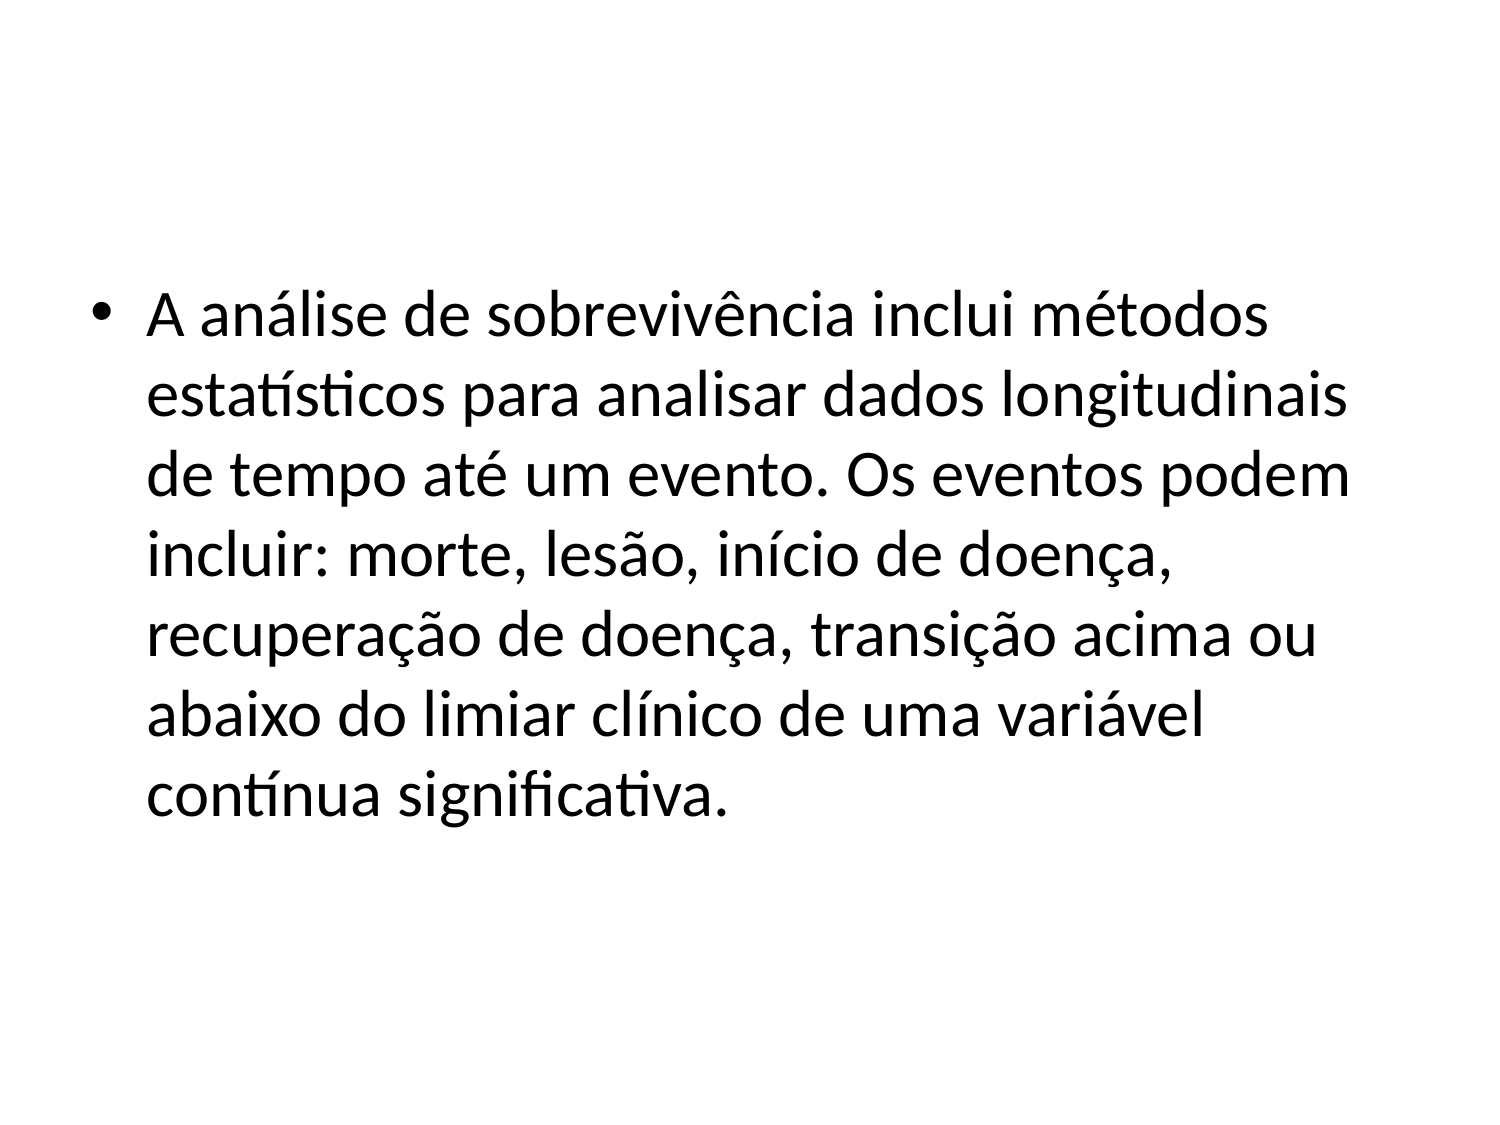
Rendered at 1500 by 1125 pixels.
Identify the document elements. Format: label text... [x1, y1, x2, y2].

list A análise de sobrevivência inclui métodos estatísticos para analisar dados longitudinais de tempo até um evento. Os eventos podem incluir: morte, lesão, início de doença, recuperação de doença, transição acima ou abaixo do limiar clínico de uma variável contínua significativa. [75, 262, 1425, 1005]
